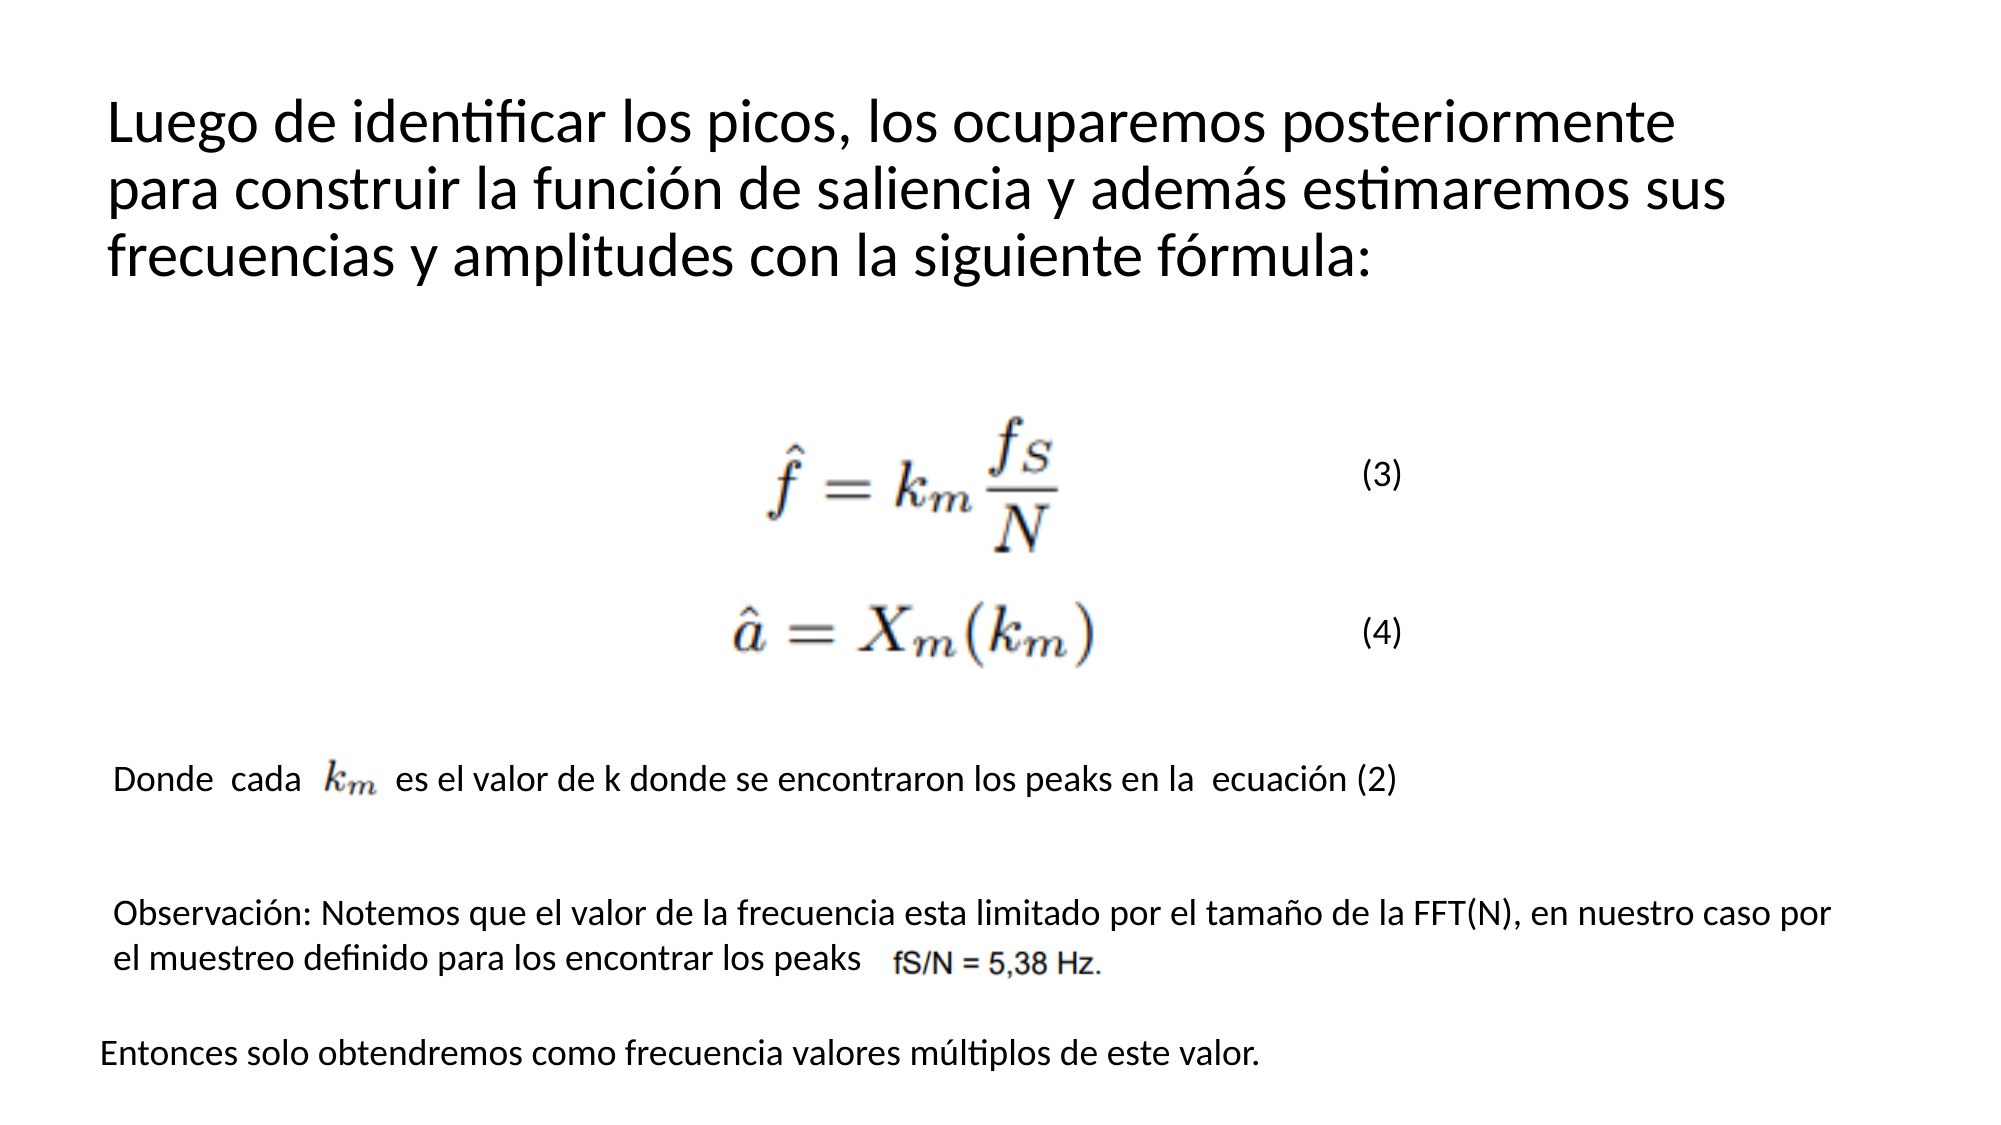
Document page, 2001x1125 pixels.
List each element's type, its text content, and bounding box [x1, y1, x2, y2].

picture [321, 754, 379, 799]
picture [888, 944, 1111, 987]
text_box (4) [1346, 599, 1434, 660]
text_box Entonces solo obtendremos como frecuencia valores múltiplos de este valor. [85, 1020, 1880, 1081]
title Luego de identificar los picos, los ocuparemos posteriormente para construir la función de saliencia y además estimaremos sus frecuencias y amplitudes con la siguiente fórmula: [92, 0, 1818, 379]
text_box Observación: Notemos que el valor de la frecuencia esta limitado por el tamaño de la FFT(N), en nuestro caso por el muestreo definido para los encontrar los peaks [98, 880, 1867, 986]
text_box Donde cada es el valor de k donde se encontraron los peaks en la ecuación (2) [98, 746, 1714, 807]
text_box (3) [1346, 441, 1447, 502]
picture [597, 400, 1215, 724]
